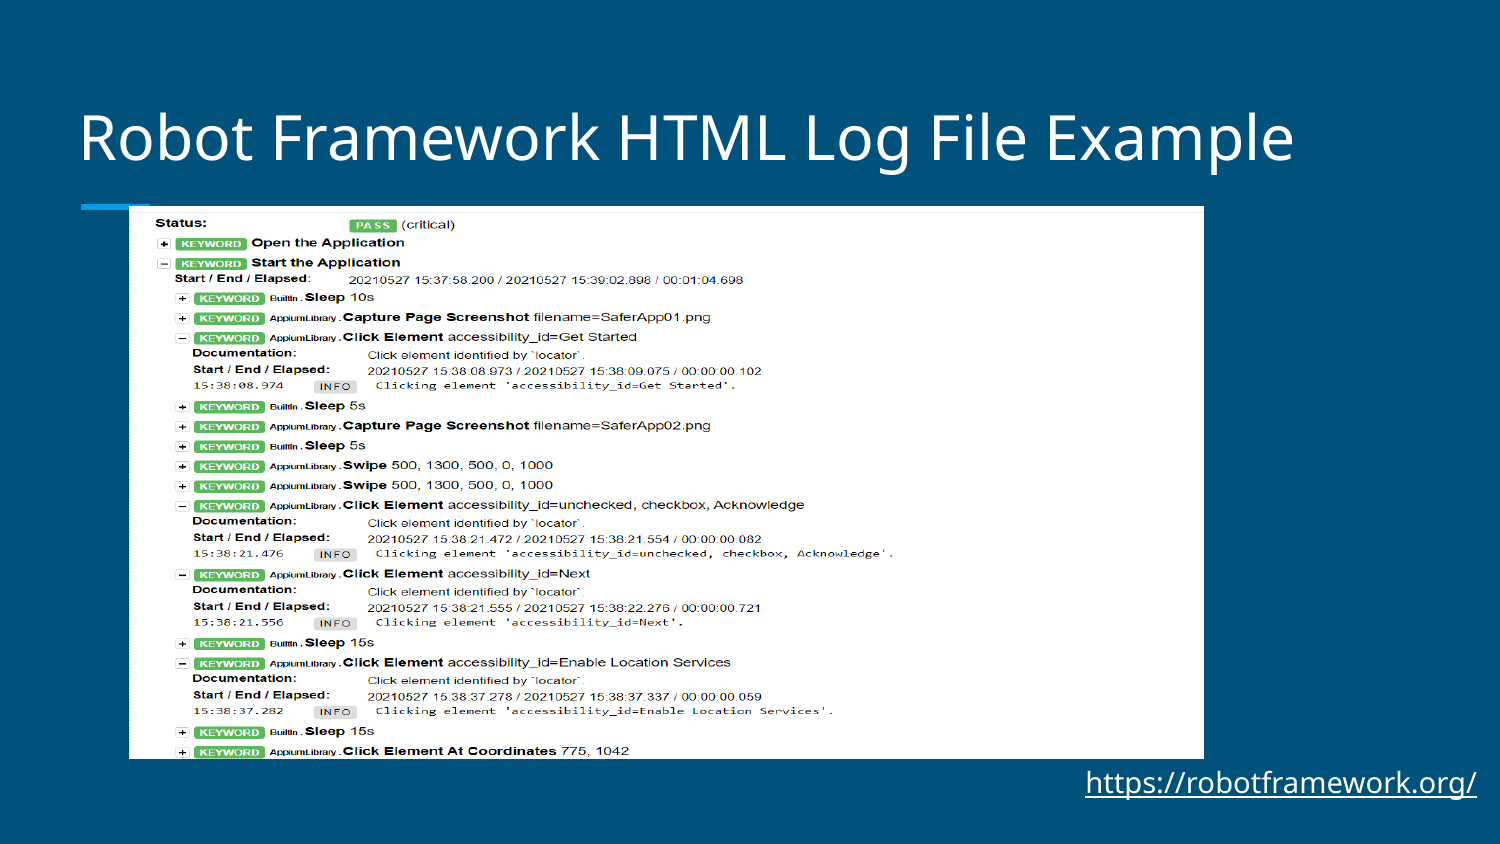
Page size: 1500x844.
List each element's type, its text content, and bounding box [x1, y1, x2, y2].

title Robot Framework HTML Log File Example [63, 75, 1437, 188]
picture [130, 207, 1203, 758]
list https://robotframework.org/ [10, 749, 1500, 844]
